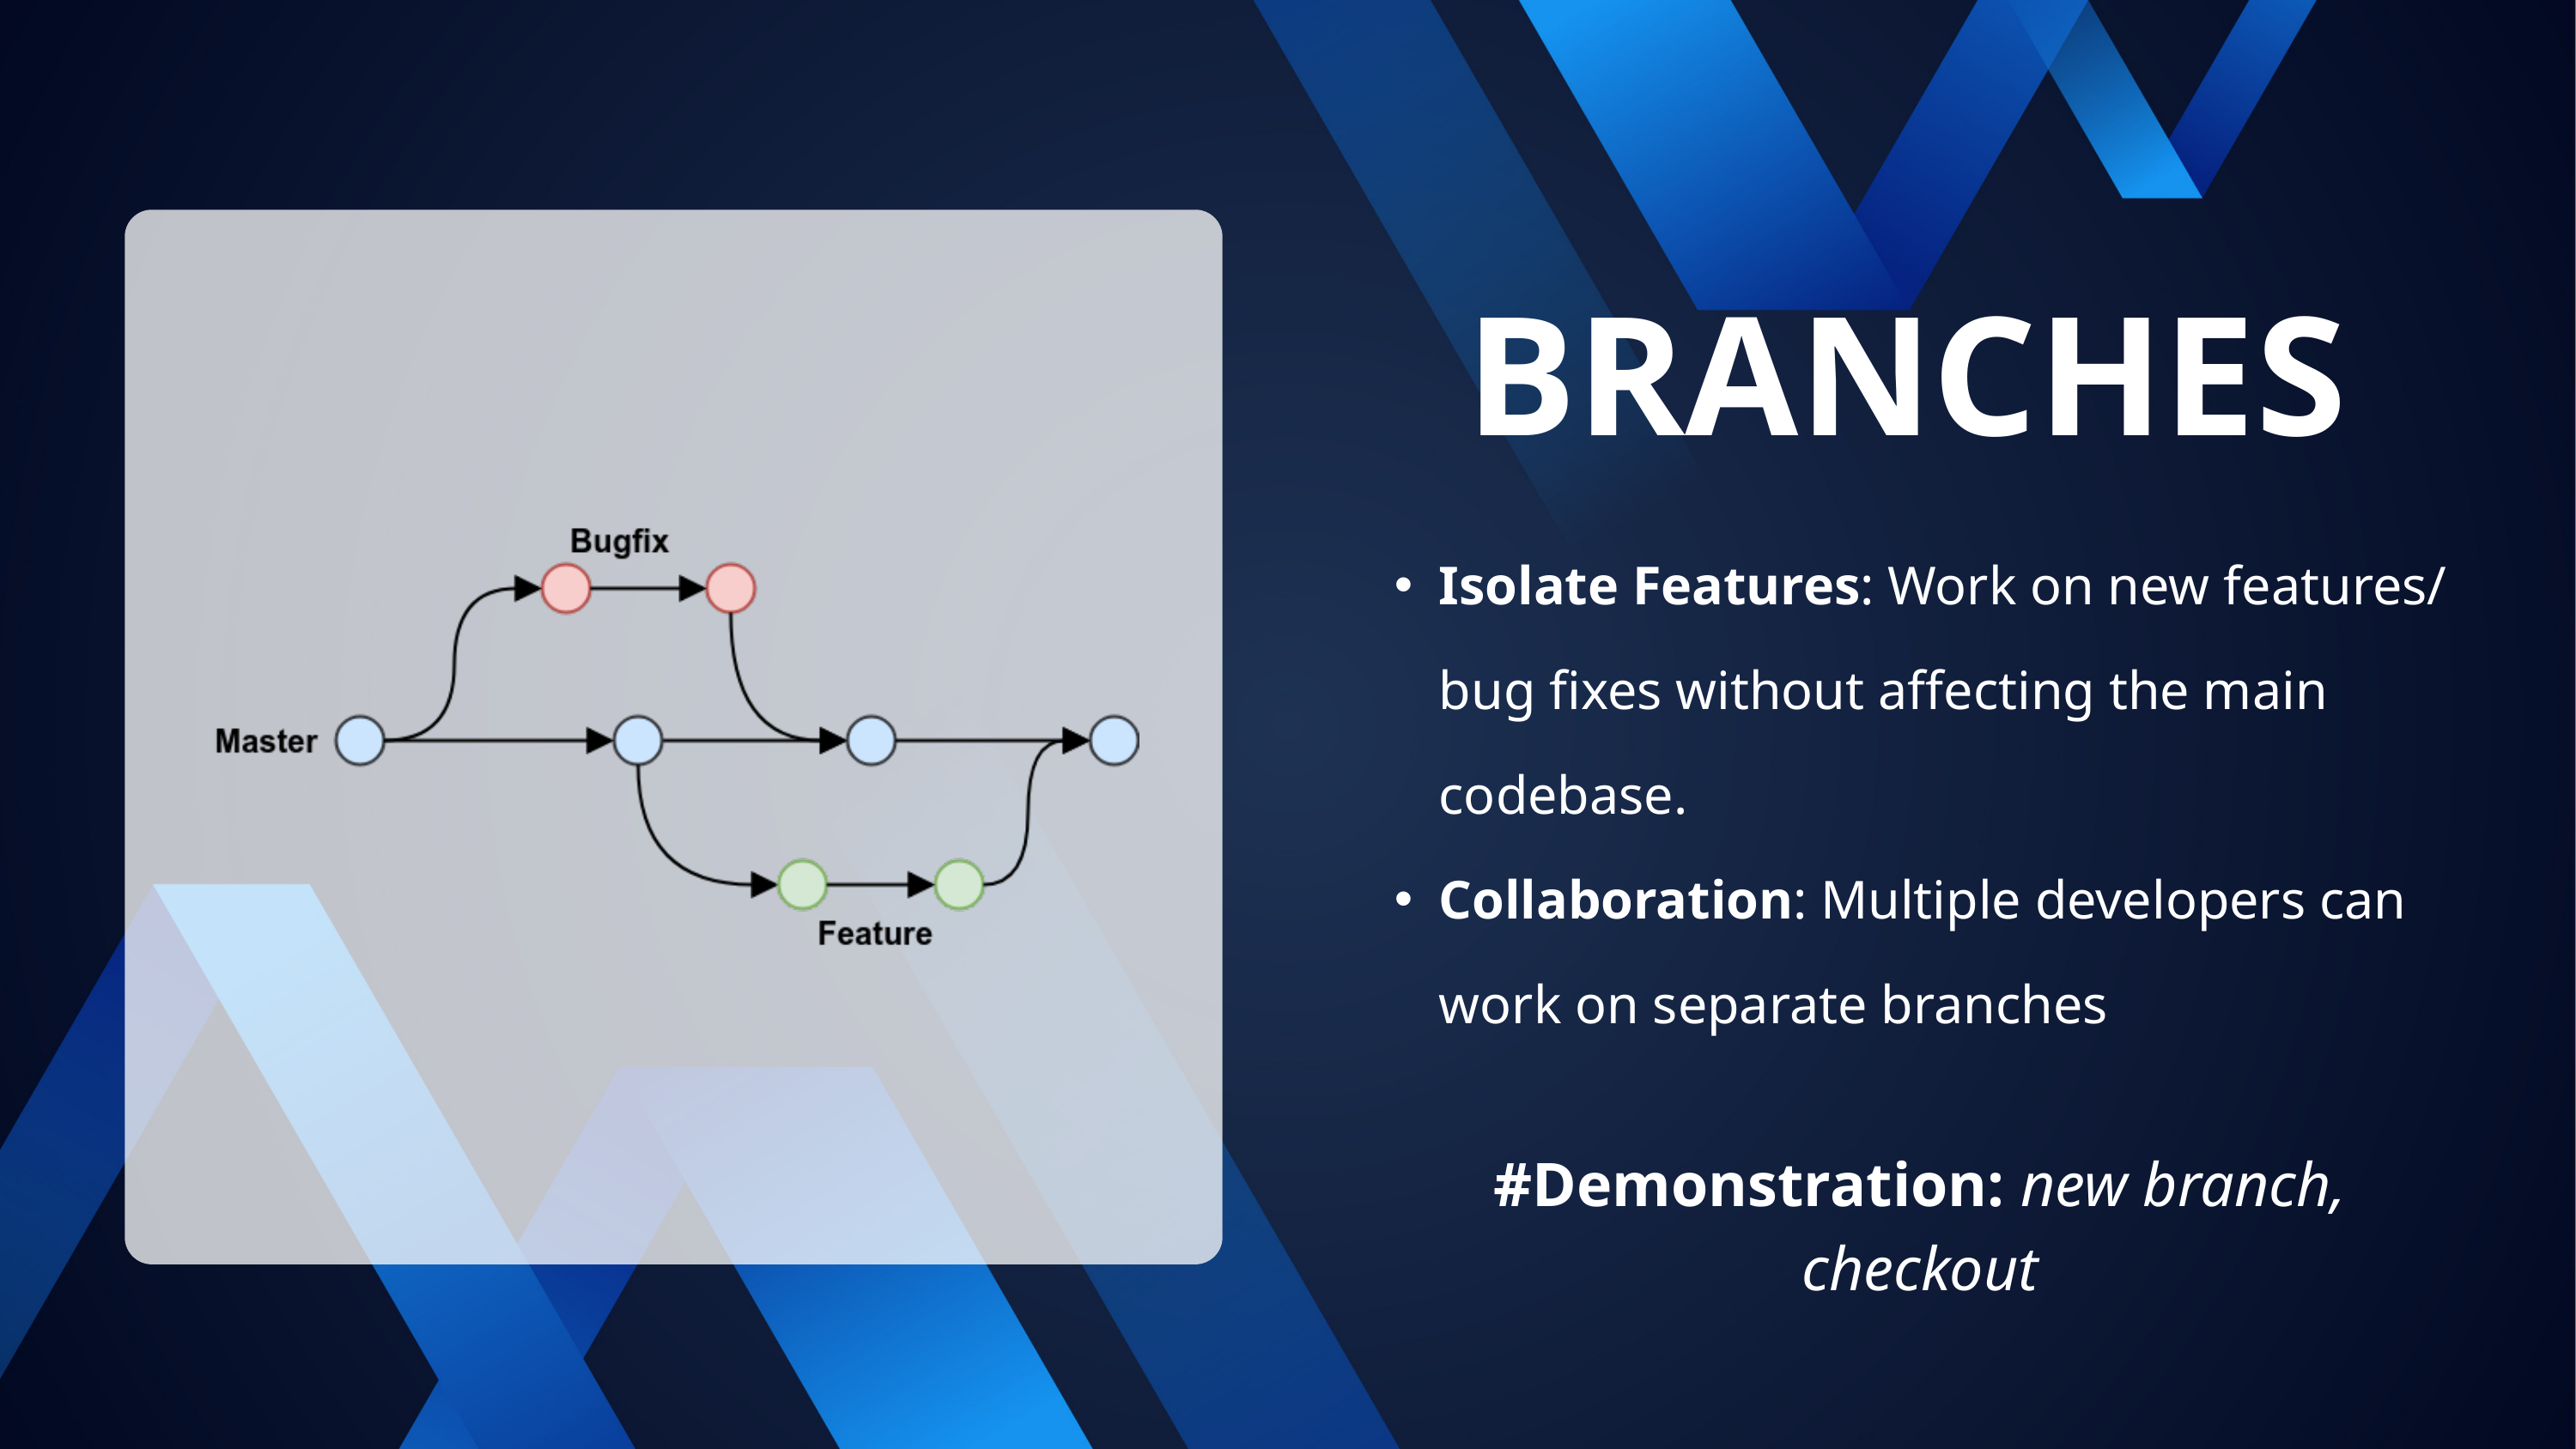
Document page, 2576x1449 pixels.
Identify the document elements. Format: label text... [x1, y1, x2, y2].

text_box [125, 209, 1223, 1265]
text_box Isolate Features: Work on new features/ bug fixes without affecting the main codebase. Collaboration: Multiple developers can work on separate branches [1350, 510, 2464, 1034]
text_box #Demonstration: new branch, checkout [1377, 1134, 2464, 1303]
text_box BRANCHES [1458, 238, 2355, 469]
text_box [0, 0, 2576, 1449]
